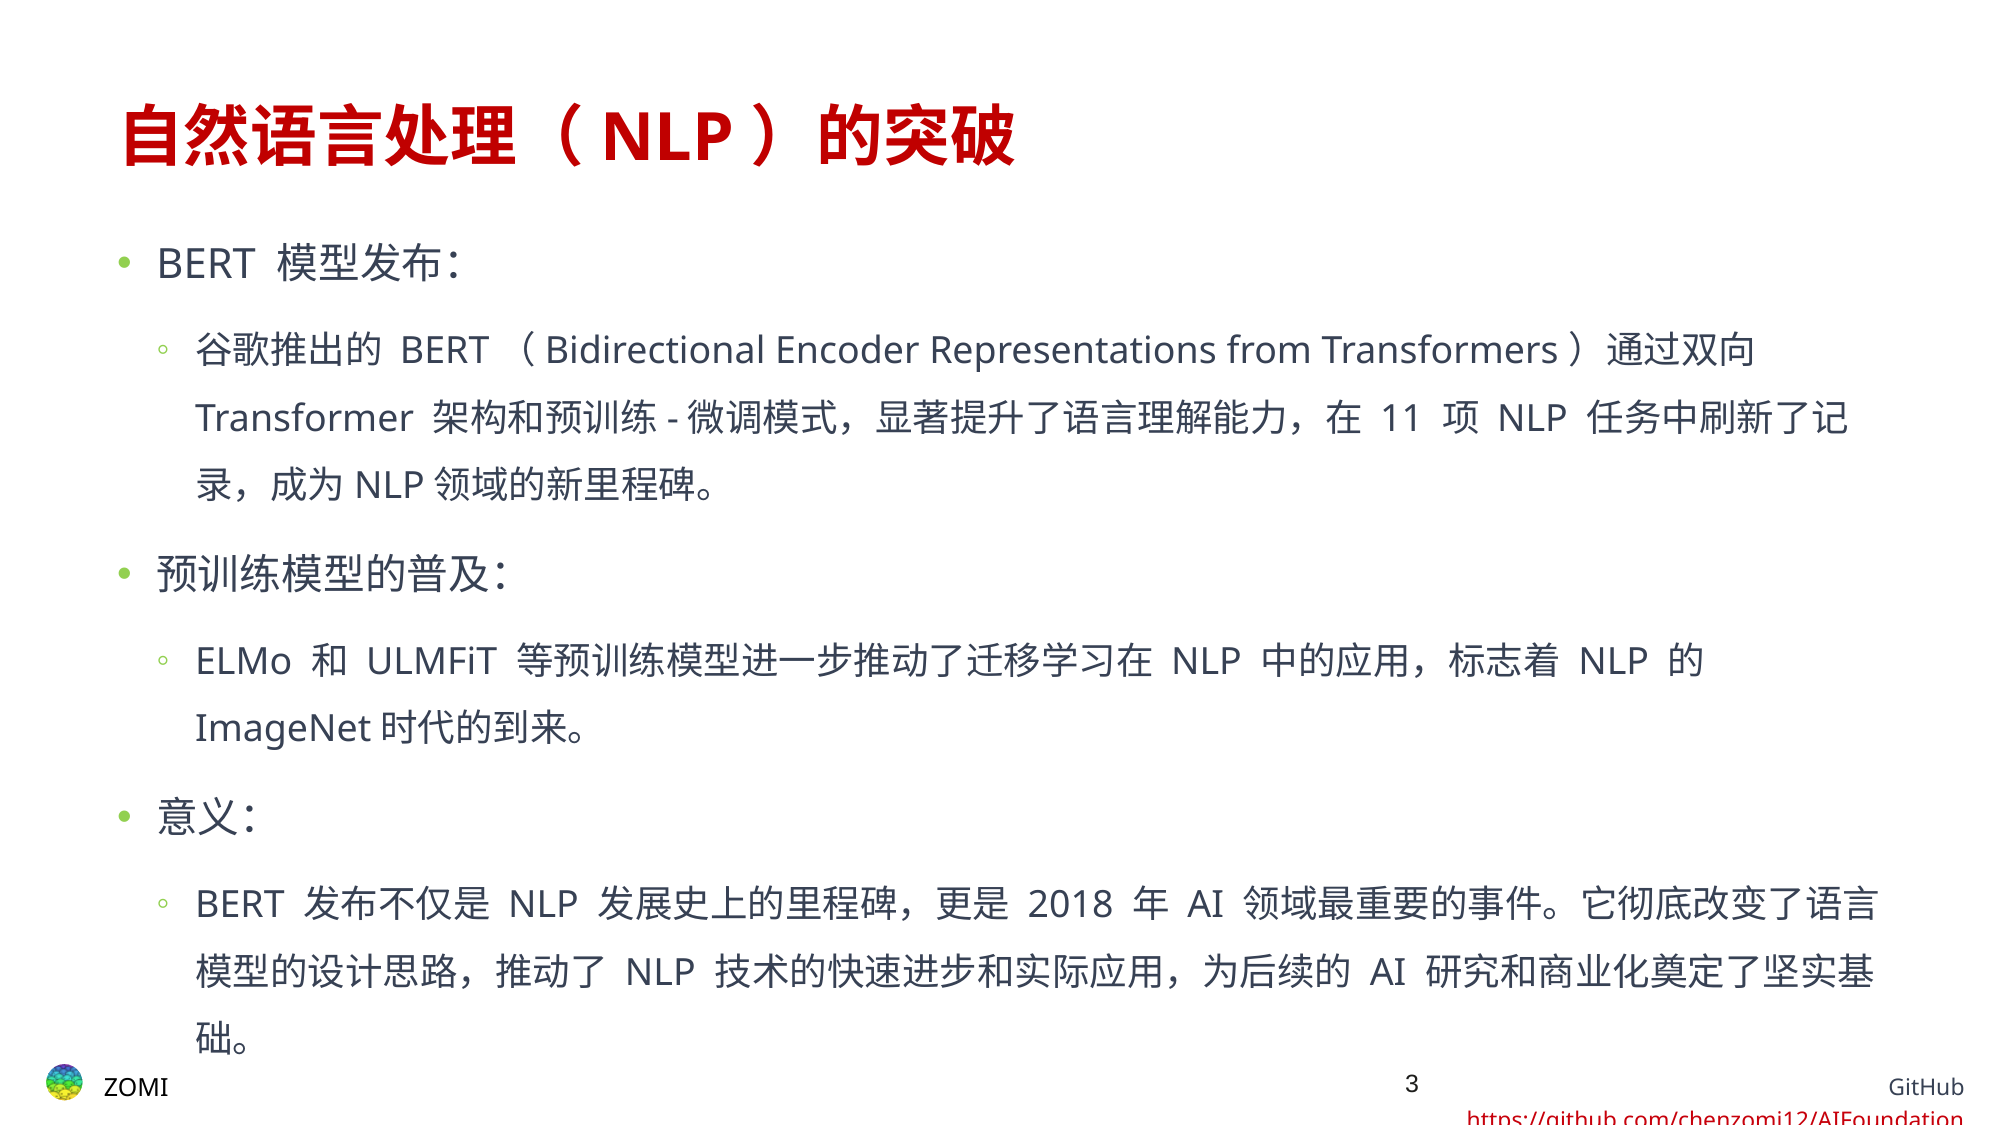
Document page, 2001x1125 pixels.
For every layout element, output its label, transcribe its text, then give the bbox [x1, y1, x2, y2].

picture [47, 1065, 82, 1100]
list BERT 模型发布： 谷歌推出的 BERT（Bidirectional Encoder Representations from Transformers）通过双向 Transformer 架构和预训练-微调模式，显著提升了语言理解能力，在 11 项 NLP 任务中刷新了记录，成为NLP领域的新里程碑。 预训练模型的普及： ELMo 和 ULMFiT 等预训练模型进一步推动了迁移学习在 NLP 中的应用，标志着 NLP 的 ImageNet时代的到来。 意义： BERT 发布不仅是 NLP 发展史上的里程碑，更是 2018 年 AI 领域最重要的事件。它彻底改变了语言模型的设计思路，推动了 NLP 技术的快速进步和实际应用，为后续的 AI 研究和商业化奠定了坚实基础。 [102, 204, 1901, 1043]
title 自然语言处理（NLP）的突破 [102, 85, 1901, 183]
